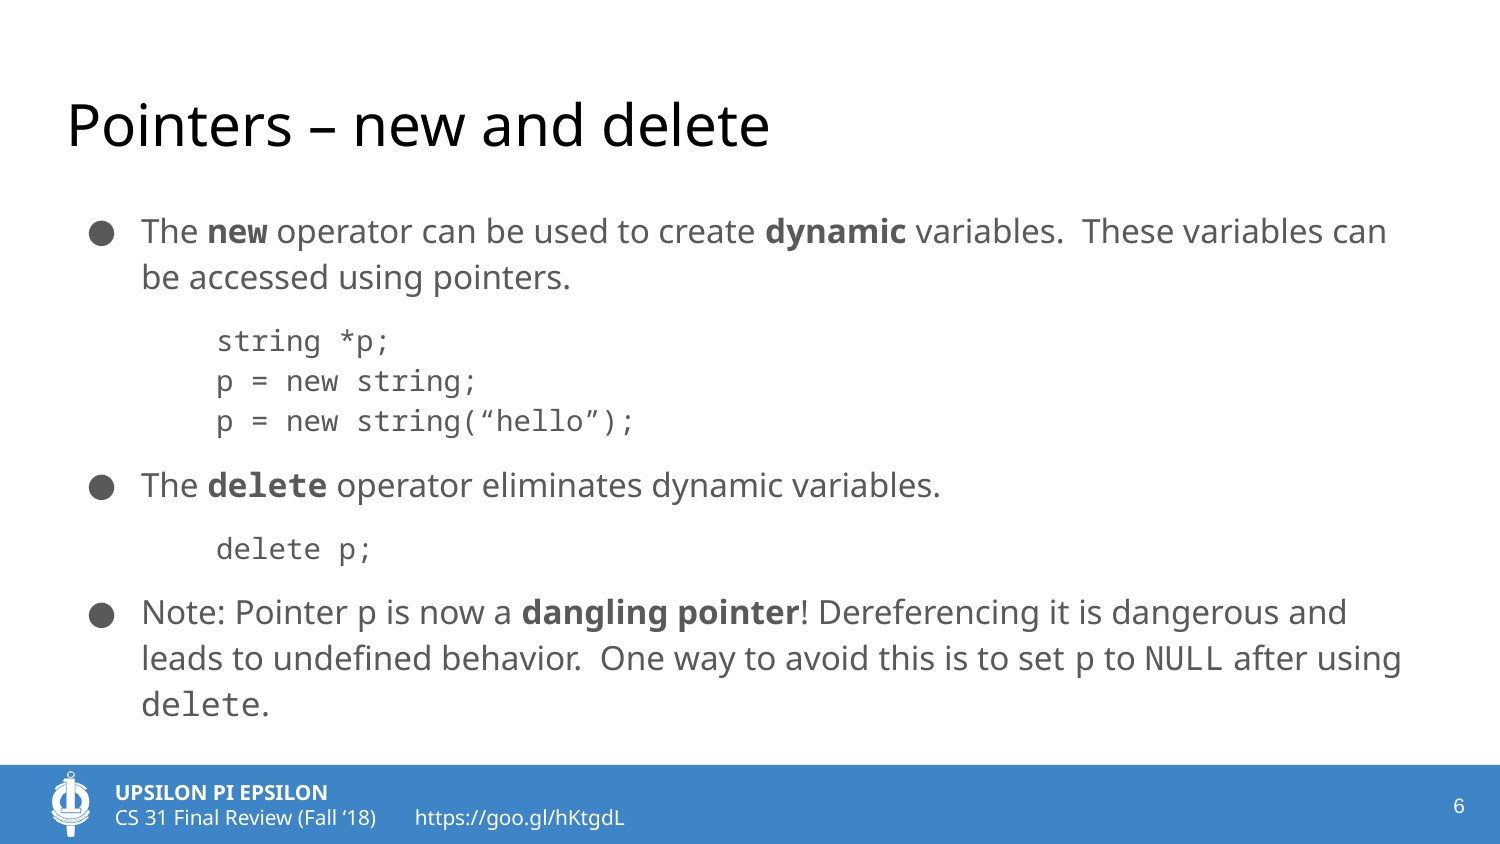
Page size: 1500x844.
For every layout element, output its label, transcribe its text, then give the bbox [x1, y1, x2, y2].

list The new operator can be used to create dynamic variables. These variables can be accessed using pointers. string *p; p = new string; p = new string(“hello”); The delete operator eliminates dynamic variables. delete p; Note: Pointer p is now a dangling pointer! Dereferencing it is dangerous and leads to undefined behavior. One way to avoid this is to set p to NULL after using delete. [51, 189, 1449, 750]
picture [51, 771, 90, 837]
slide_number ‹#› [1389, 764, 1480, 844]
title Pointers – new and delete [51, 72, 1449, 167]
